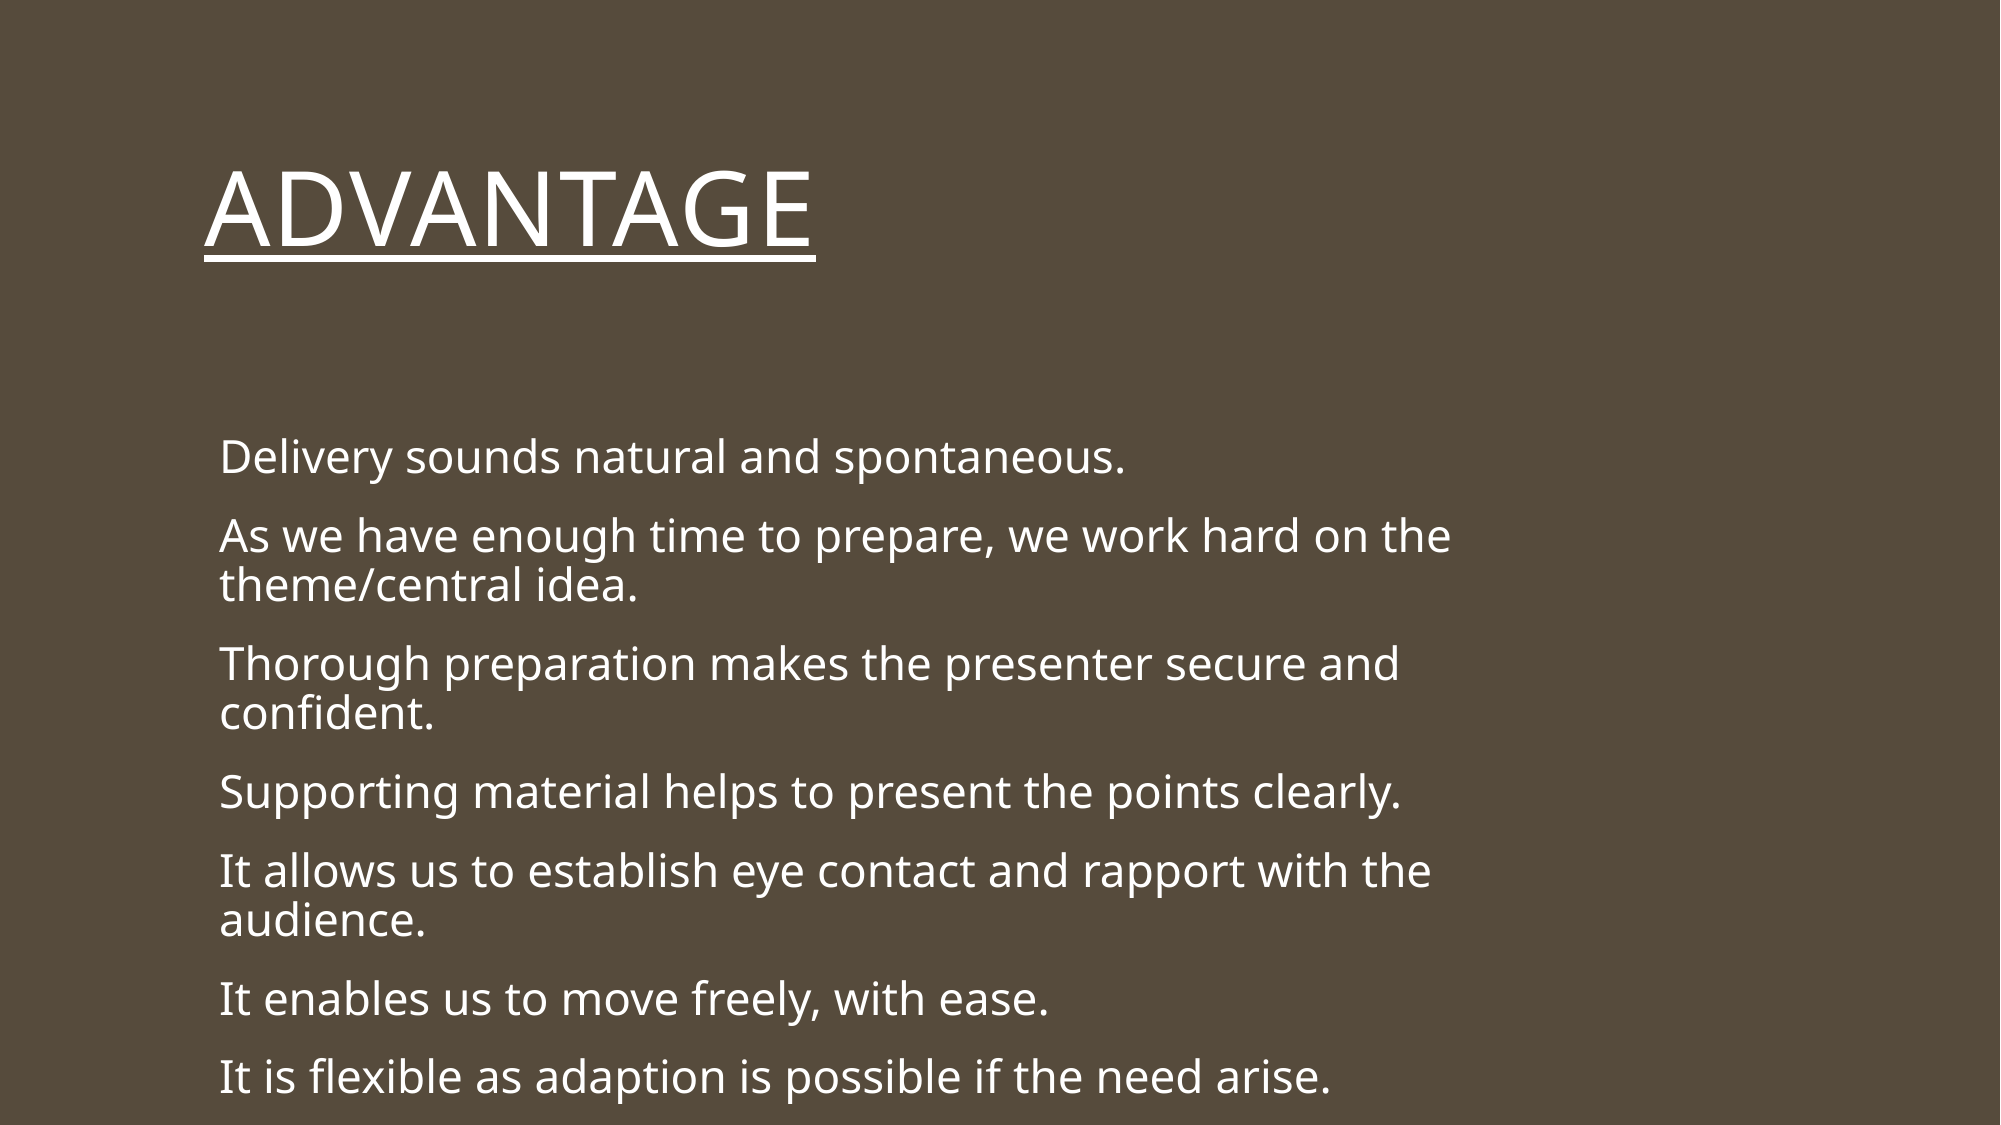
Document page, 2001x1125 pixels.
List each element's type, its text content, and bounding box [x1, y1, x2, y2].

text_box Delivery sounds natural and spontaneous. As we have enough time to prepare, we work hard on the theme/central idea. Thorough preparation makes the presenter secure and confident. Supporting material helps to present the points clearly. It allows us to establish eye contact and rapport with the audience. It enables us to move freely, with ease. It is flexible as adaption is possible if the need arise. [189, 427, 1638, 988]
text_box Advantage [189, 159, 1627, 276]
